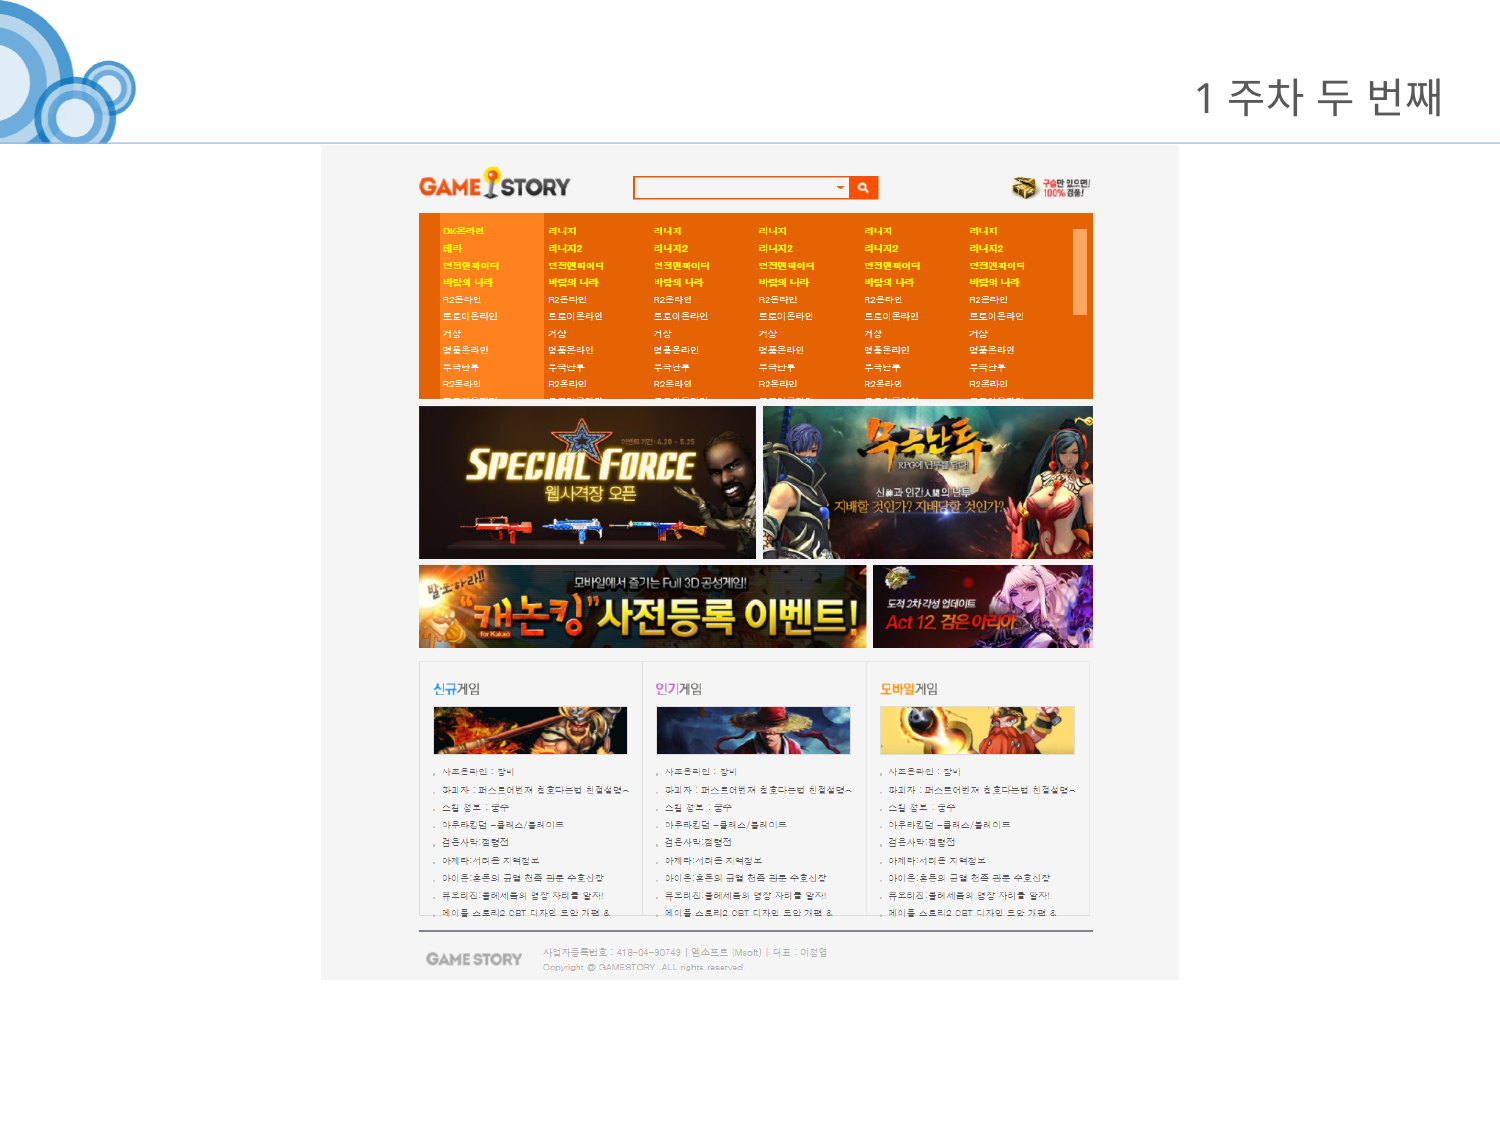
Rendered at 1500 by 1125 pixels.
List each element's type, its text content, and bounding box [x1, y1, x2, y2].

picture [321, 145, 1179, 980]
picture [0, 0, 136, 142]
title 1주차 두 번째 [159, 56, 1459, 138]
